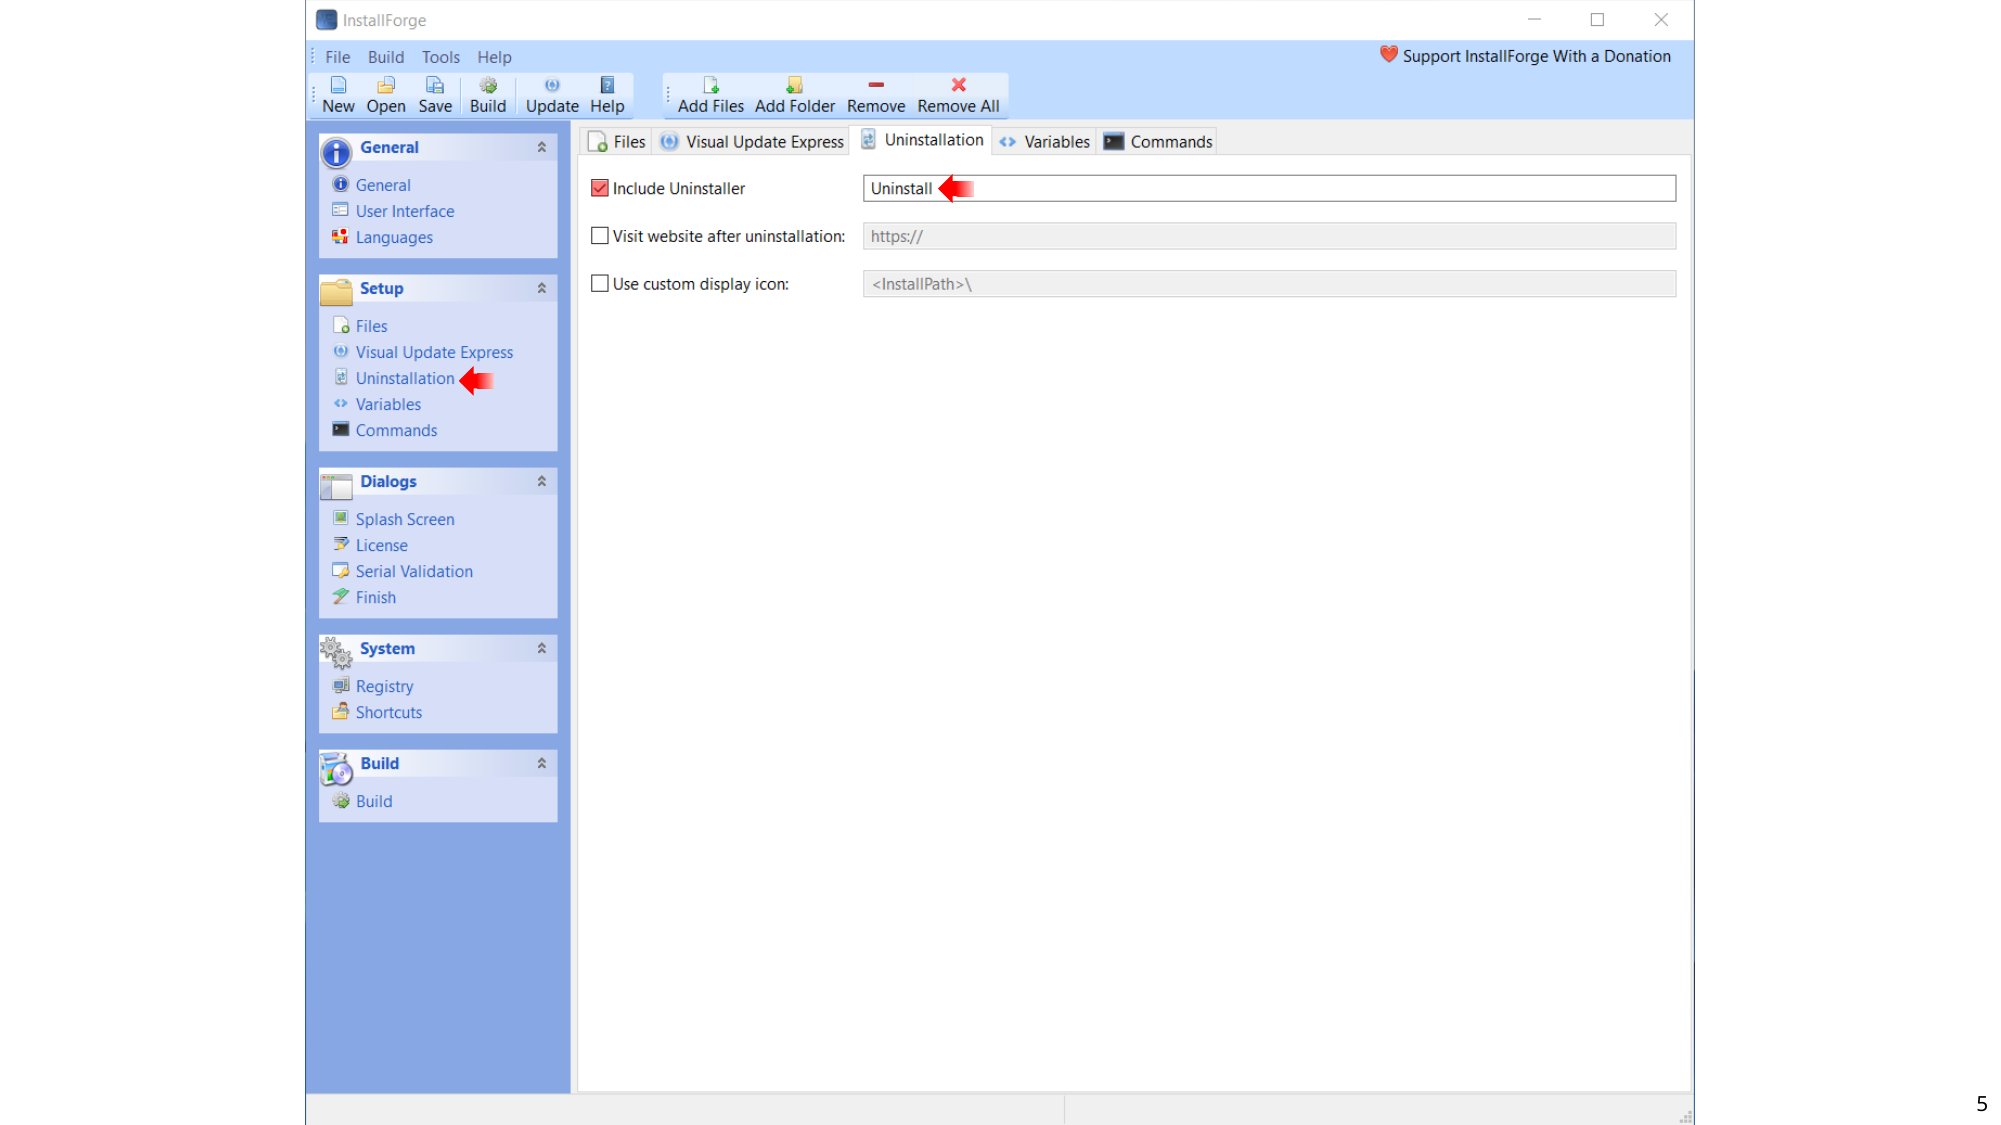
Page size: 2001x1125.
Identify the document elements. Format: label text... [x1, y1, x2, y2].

picture [305, 0, 1695, 1125]
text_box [592, 173, 974, 204]
slide_number 5 [1917, 1065, 2000, 1125]
